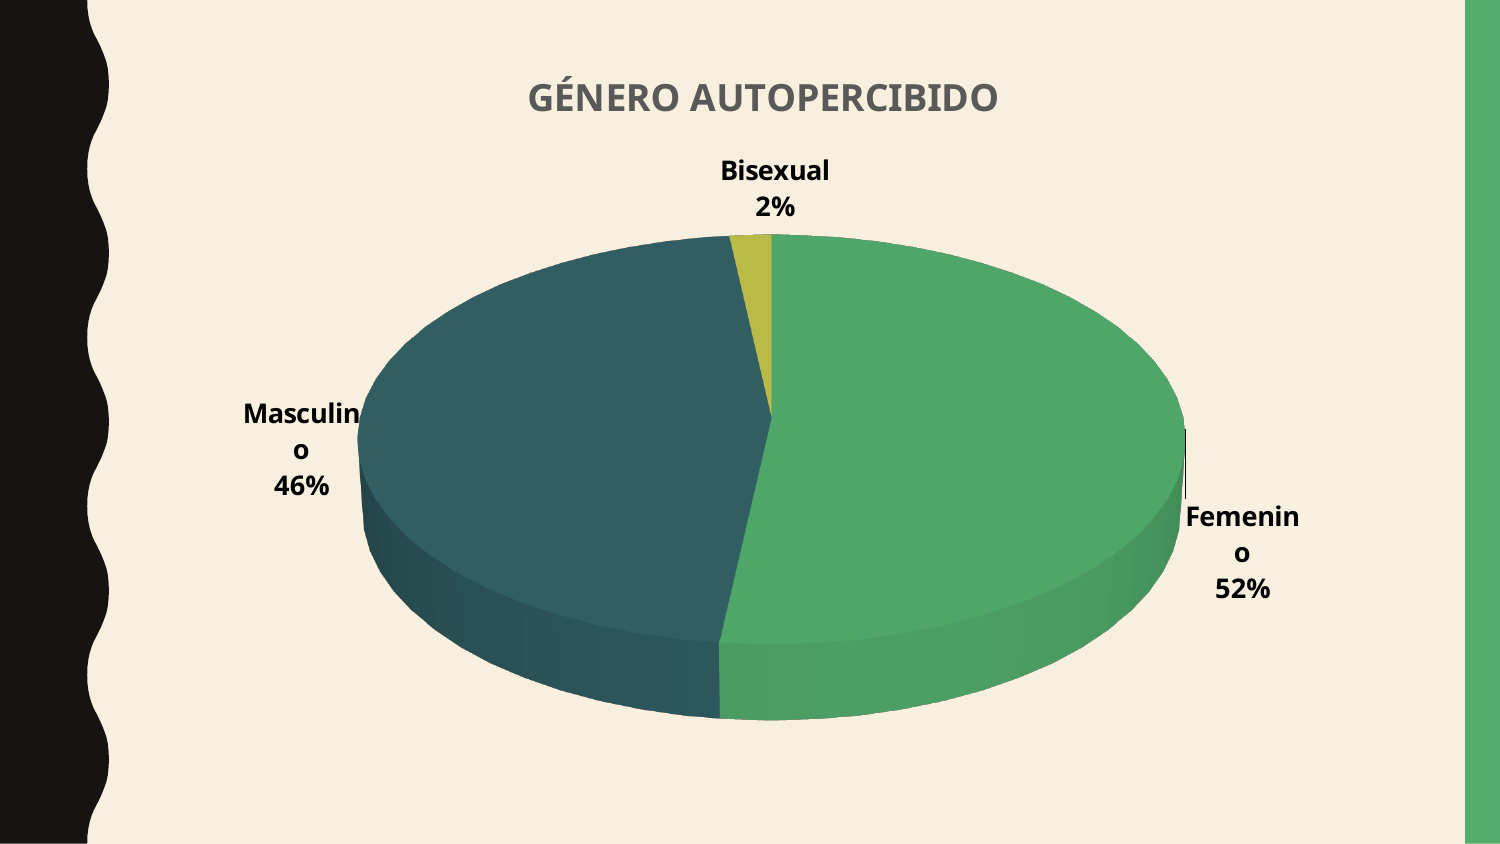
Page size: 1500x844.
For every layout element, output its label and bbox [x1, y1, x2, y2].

chart [211, 36, 1316, 761]
